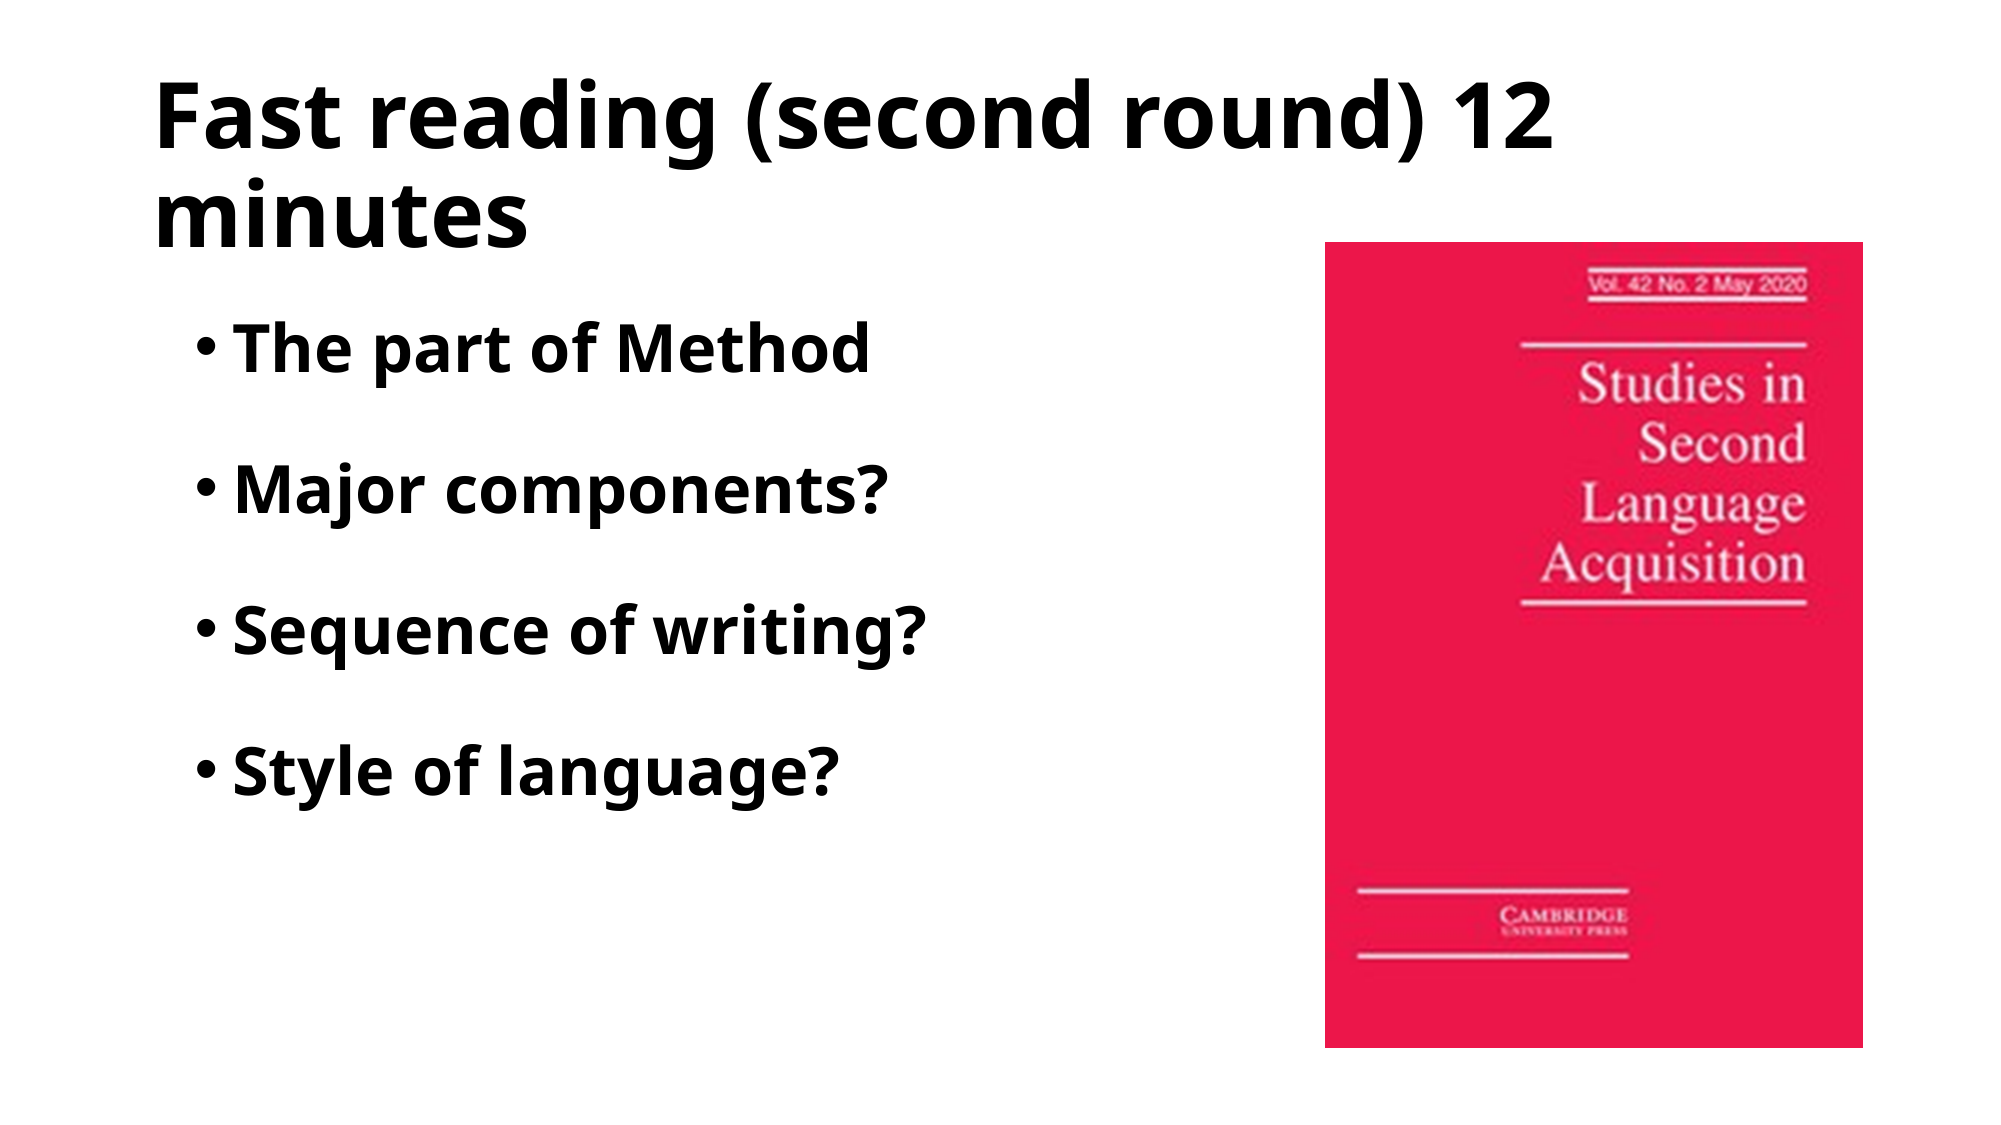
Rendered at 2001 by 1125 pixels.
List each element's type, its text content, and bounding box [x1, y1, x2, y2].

picture [1325, 242, 1863, 1048]
list The part of Method Major components? Sequence of writing? Style of language? [179, 258, 1325, 1033]
title Fast reading (second round) 12 minutes [137, 59, 1863, 278]
